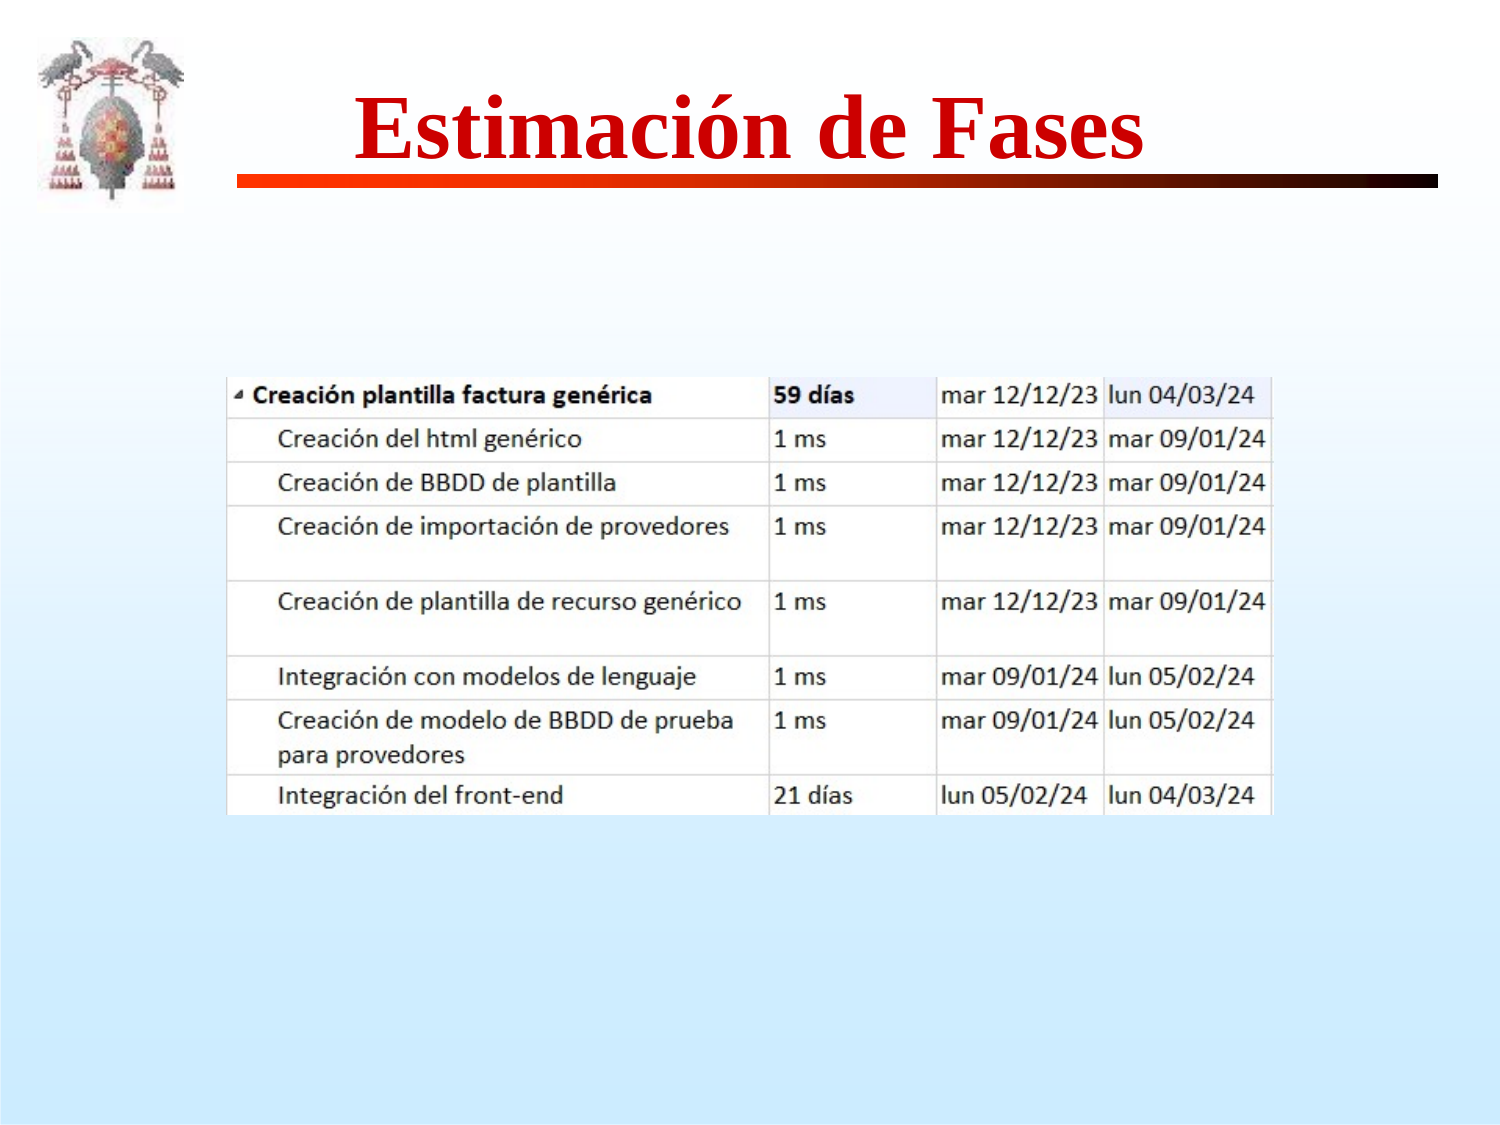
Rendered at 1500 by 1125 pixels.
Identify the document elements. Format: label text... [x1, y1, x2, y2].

picture [0, 0, 1500, 1125]
title Estimación de Fases [352, 64, 1147, 255]
